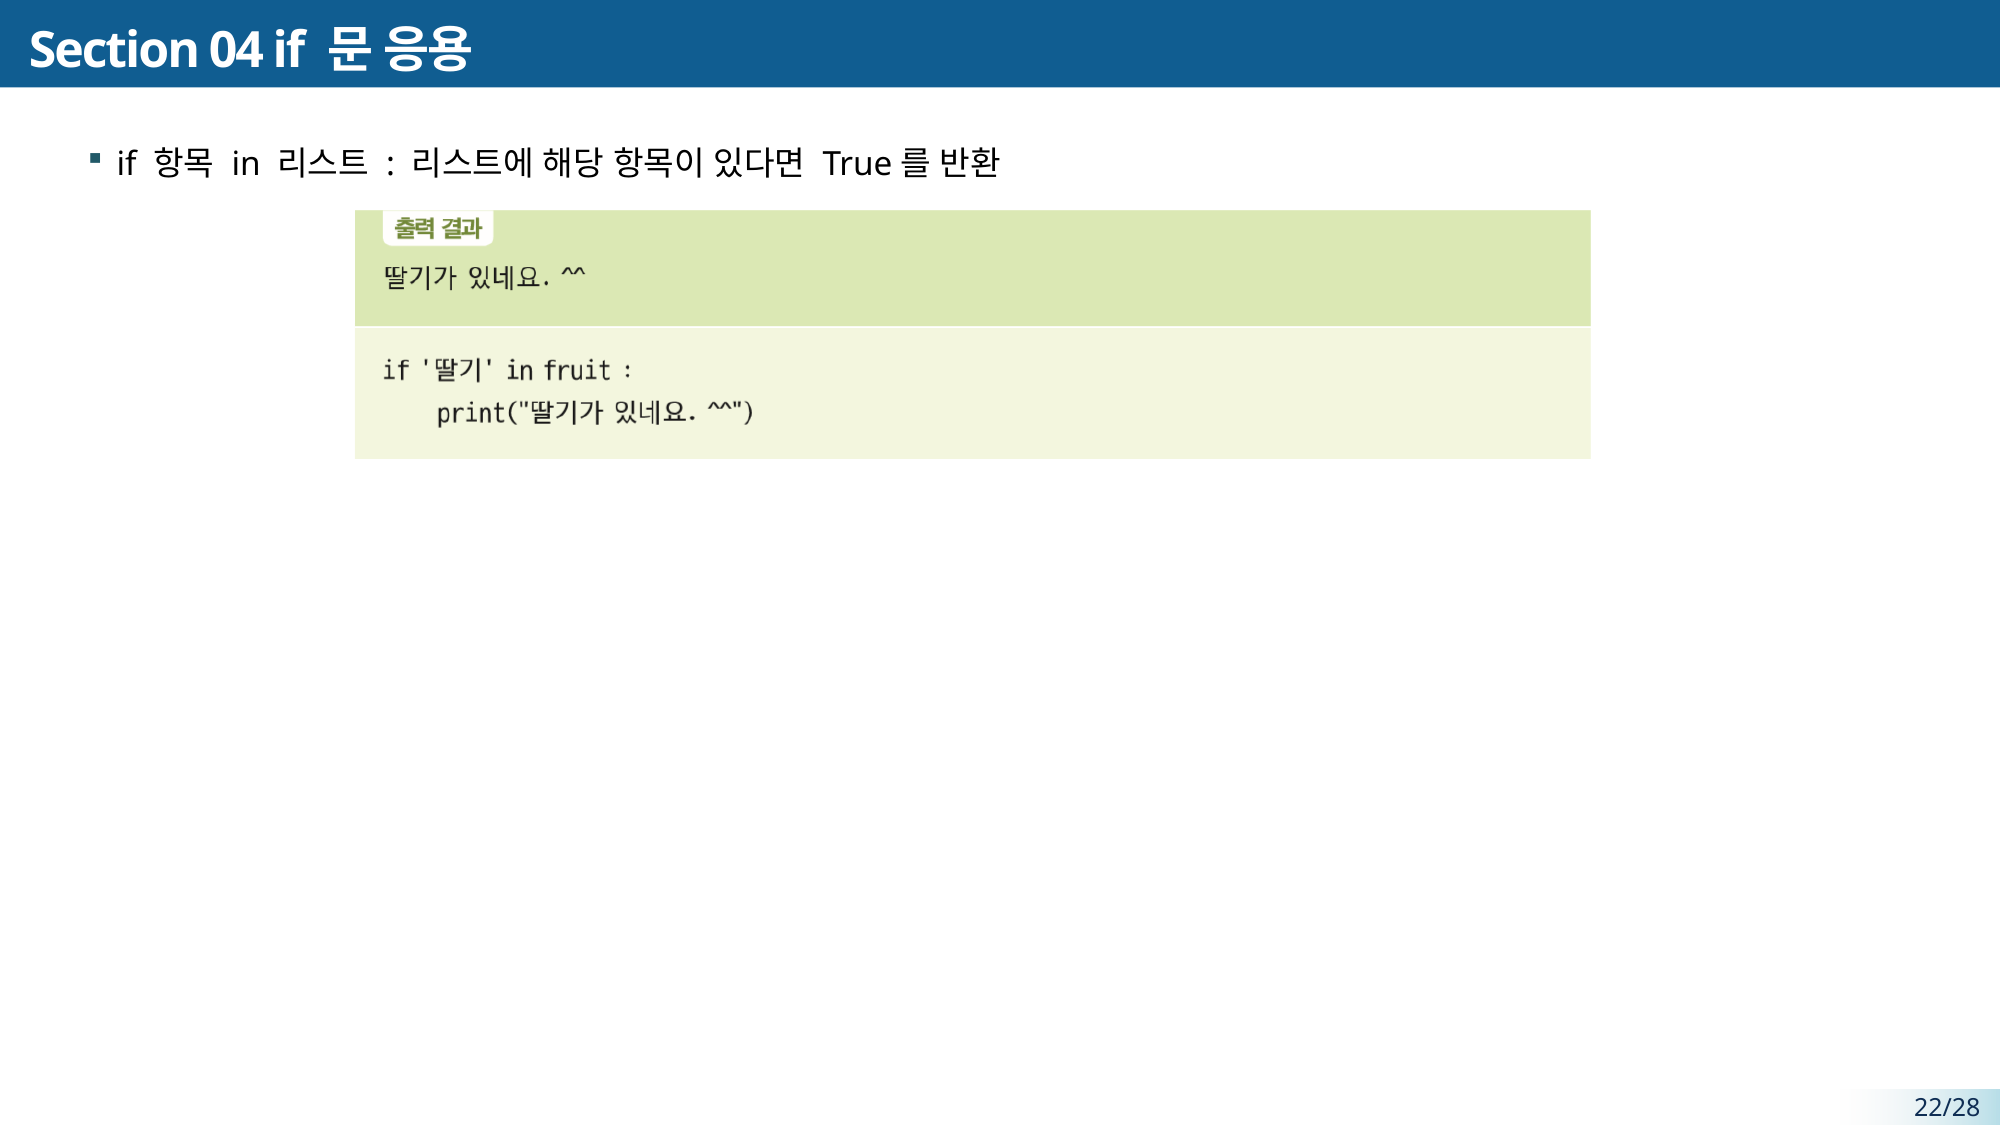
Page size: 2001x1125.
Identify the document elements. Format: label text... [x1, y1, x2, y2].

picture [351, 207, 1592, 459]
list if 항목 in 리스트 : 리스트에 해당 항목이 있다면 True를 반환 [13, 126, 1975, 1057]
title Section 04 if 문 응용 [13, 8, 1717, 87]
